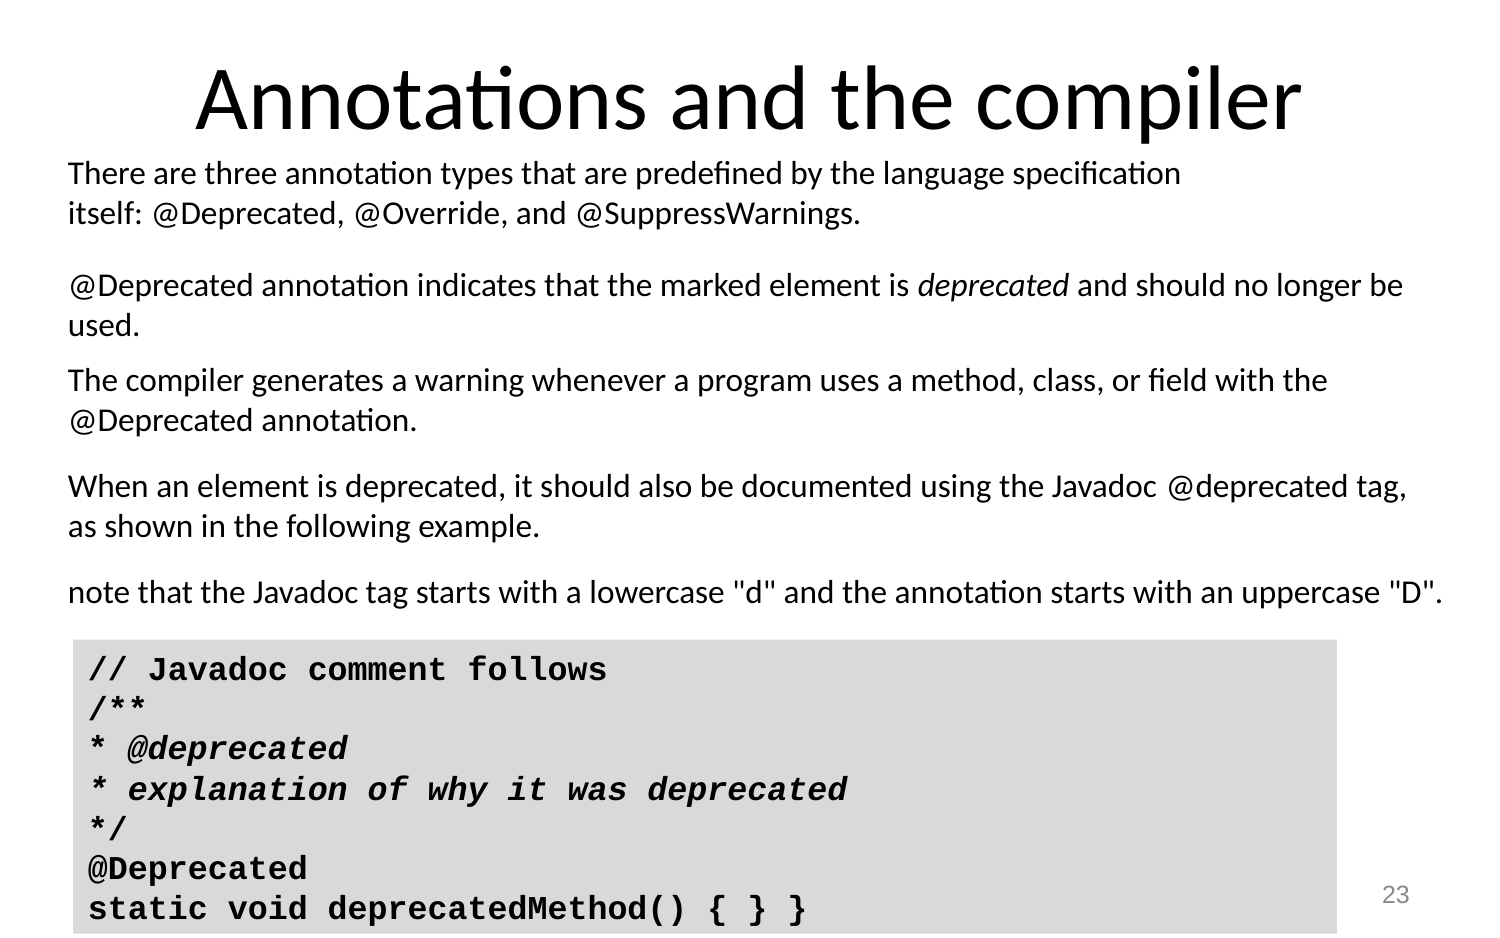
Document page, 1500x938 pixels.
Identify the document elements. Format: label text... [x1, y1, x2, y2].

slide_number 23 [1337, 868, 1425, 919]
text_box The compiler generates a warning whenever a program uses a method, class, or field with the @Deprecated annotation. [53, 350, 1447, 446]
text_box // Javadoc comment follows /** * @deprecated * explanation of why it was deprecated */ @Deprecated static void deprecatedMethod() { } } [73, 639, 1337, 934]
title Annotations and the compiler [75, 0, 1425, 187]
text_box There are three annotation types that are predefined by the language specification itself: @Deprecated, @Override, and @SuppressWarnings. [53, 144, 1412, 239]
text_box note that the Javadoc tag starts with a lowercase "d" and the annotation starts with an uppercase "D". [53, 563, 1471, 618]
text_box @Deprecated annotation indicates that the marked element is deprecated and should no longer be used. [53, 256, 1471, 351]
text_box When an element is deprecated, it should also be documented using the Javadoc @deprecated tag, as shown in the following example. [53, 457, 1447, 552]
